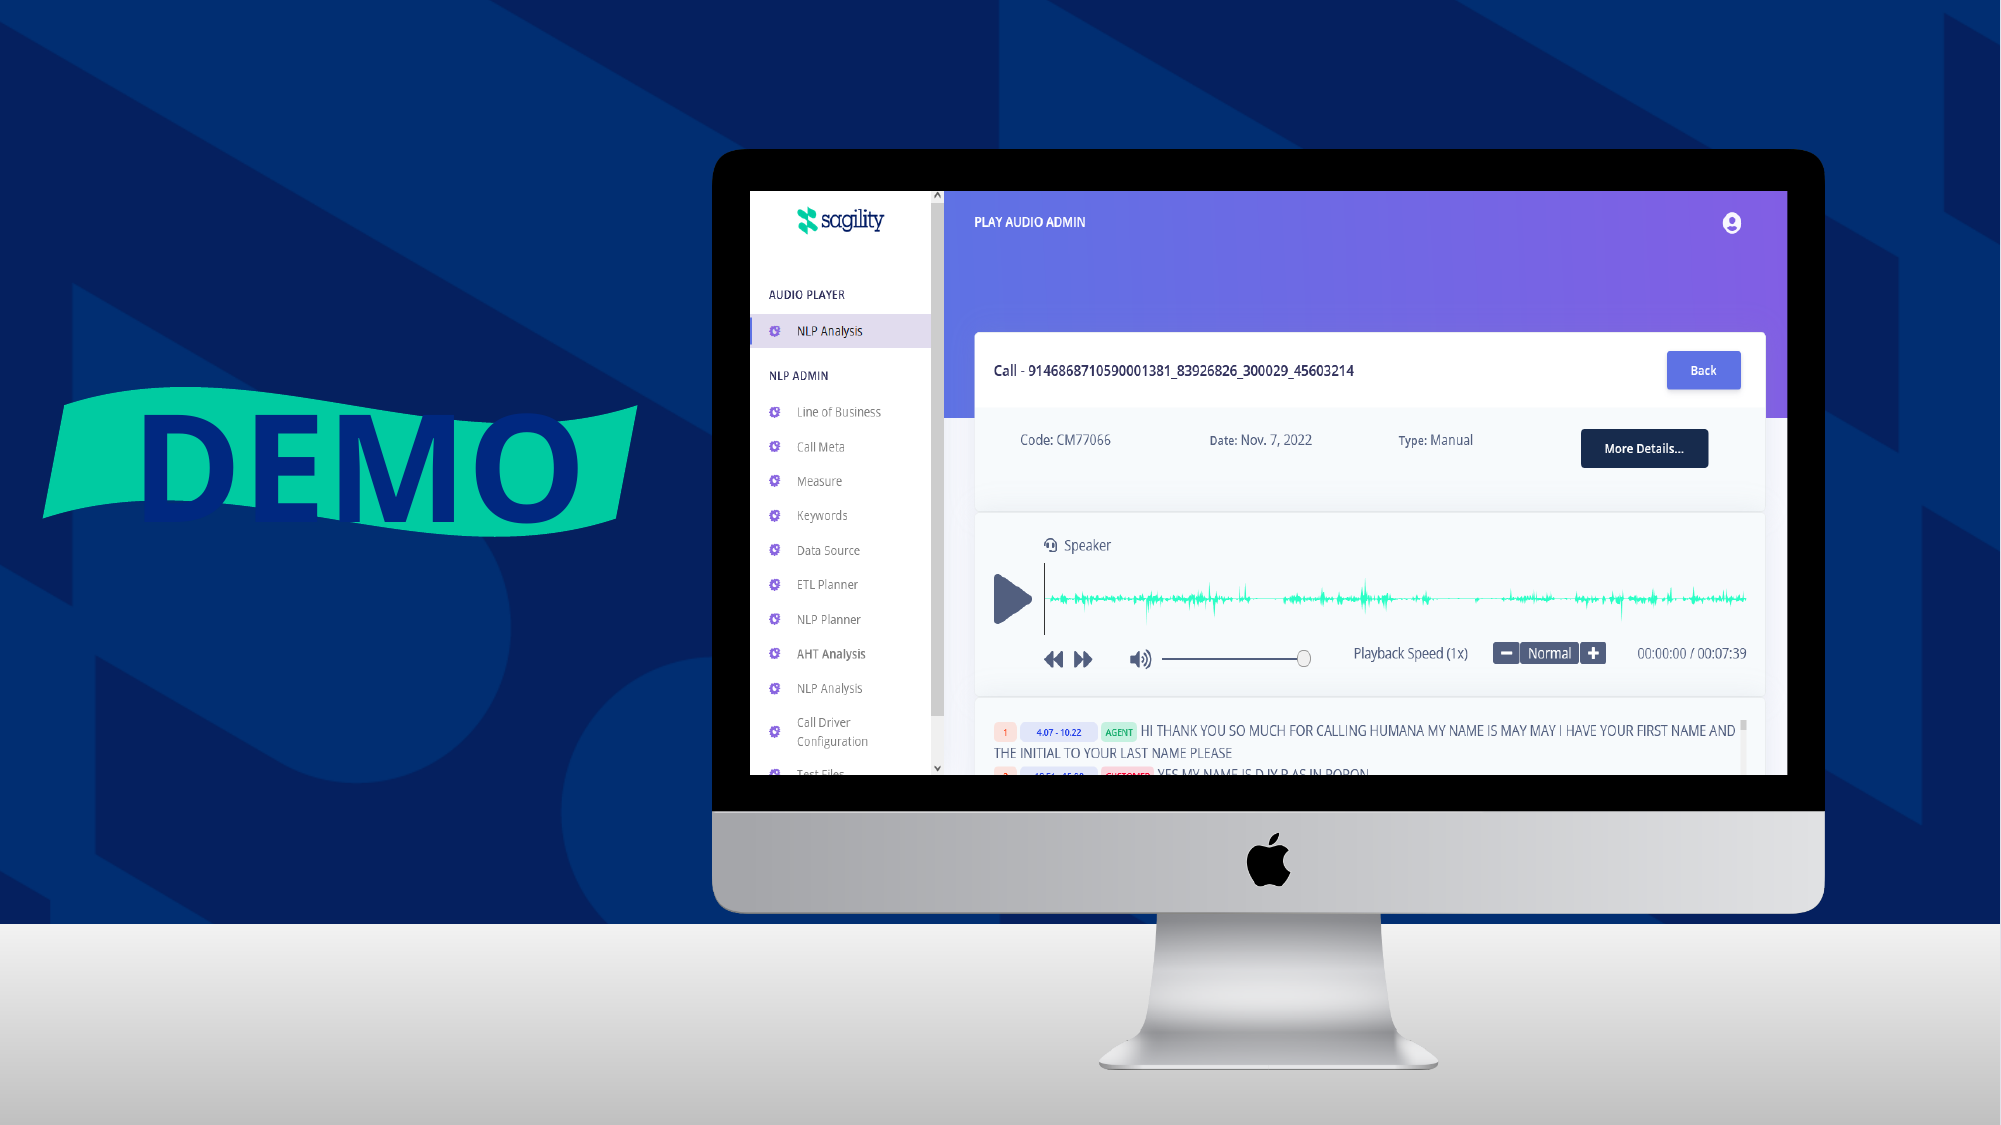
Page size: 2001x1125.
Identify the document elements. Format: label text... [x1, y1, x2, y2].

text_box [40, 390, 116, 521]
picture [0, 0, 2001, 1125]
text_box DEMO [116, 365, 638, 561]
text_box [0, 923, 2000, 1125]
